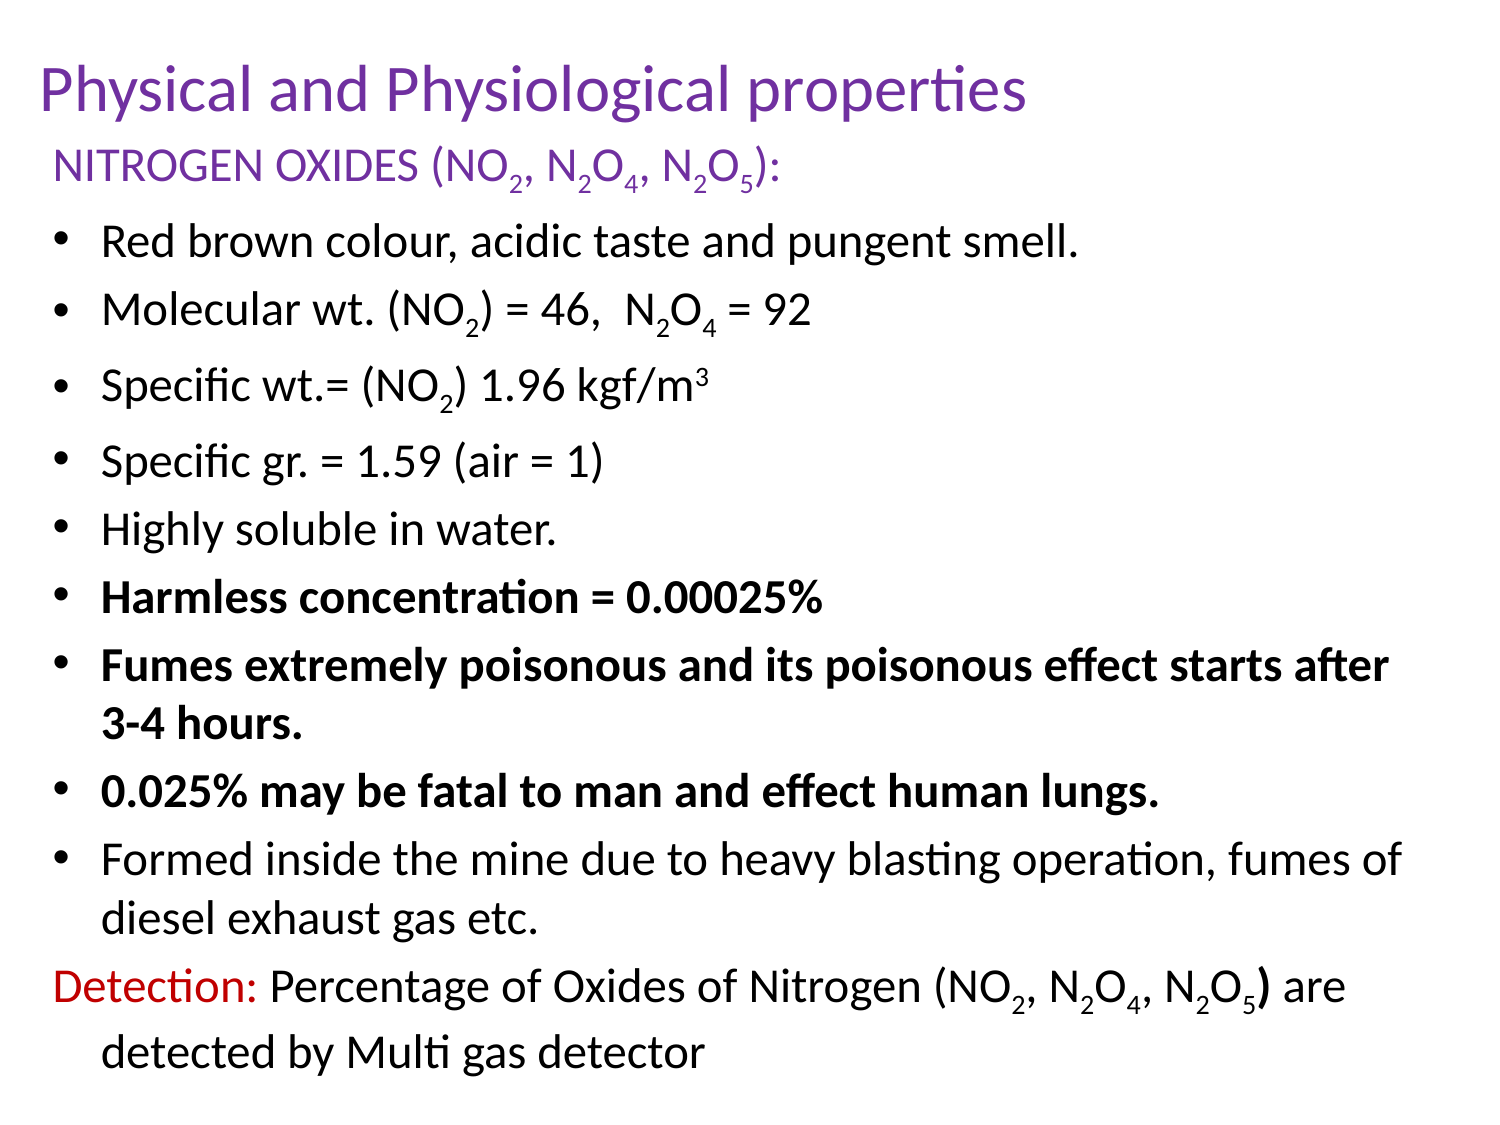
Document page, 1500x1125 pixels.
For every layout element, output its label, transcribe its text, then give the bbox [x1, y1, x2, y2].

list NITROGEN OXIDES (NO2, N2O4, N2O5): Red brown colour, acidic taste and pungent smell. Molecular wt. (NO2) = 46, N2O4 = 92 Specific wt.= (NO2) 1.96 kgf/m3 Specific gr. = 1.59 (air = 1) Highly soluble in water. Harmless concentration = 0.00025% Fumes extremely poisonous and its poisonous effect starts after 3-4 hours. 0.025% may be fatal to man and effect human lungs. Formed inside the mine due to heavy blasting operation, fumes of diesel exhaust gas etc. Detection: Percentage of Oxides of Nitrogen (NO2, N2O4, N2O5) are detected by Multi gas detector [37, 125, 1425, 1088]
title Physical and Physiological properties [24, 45, 1425, 125]
